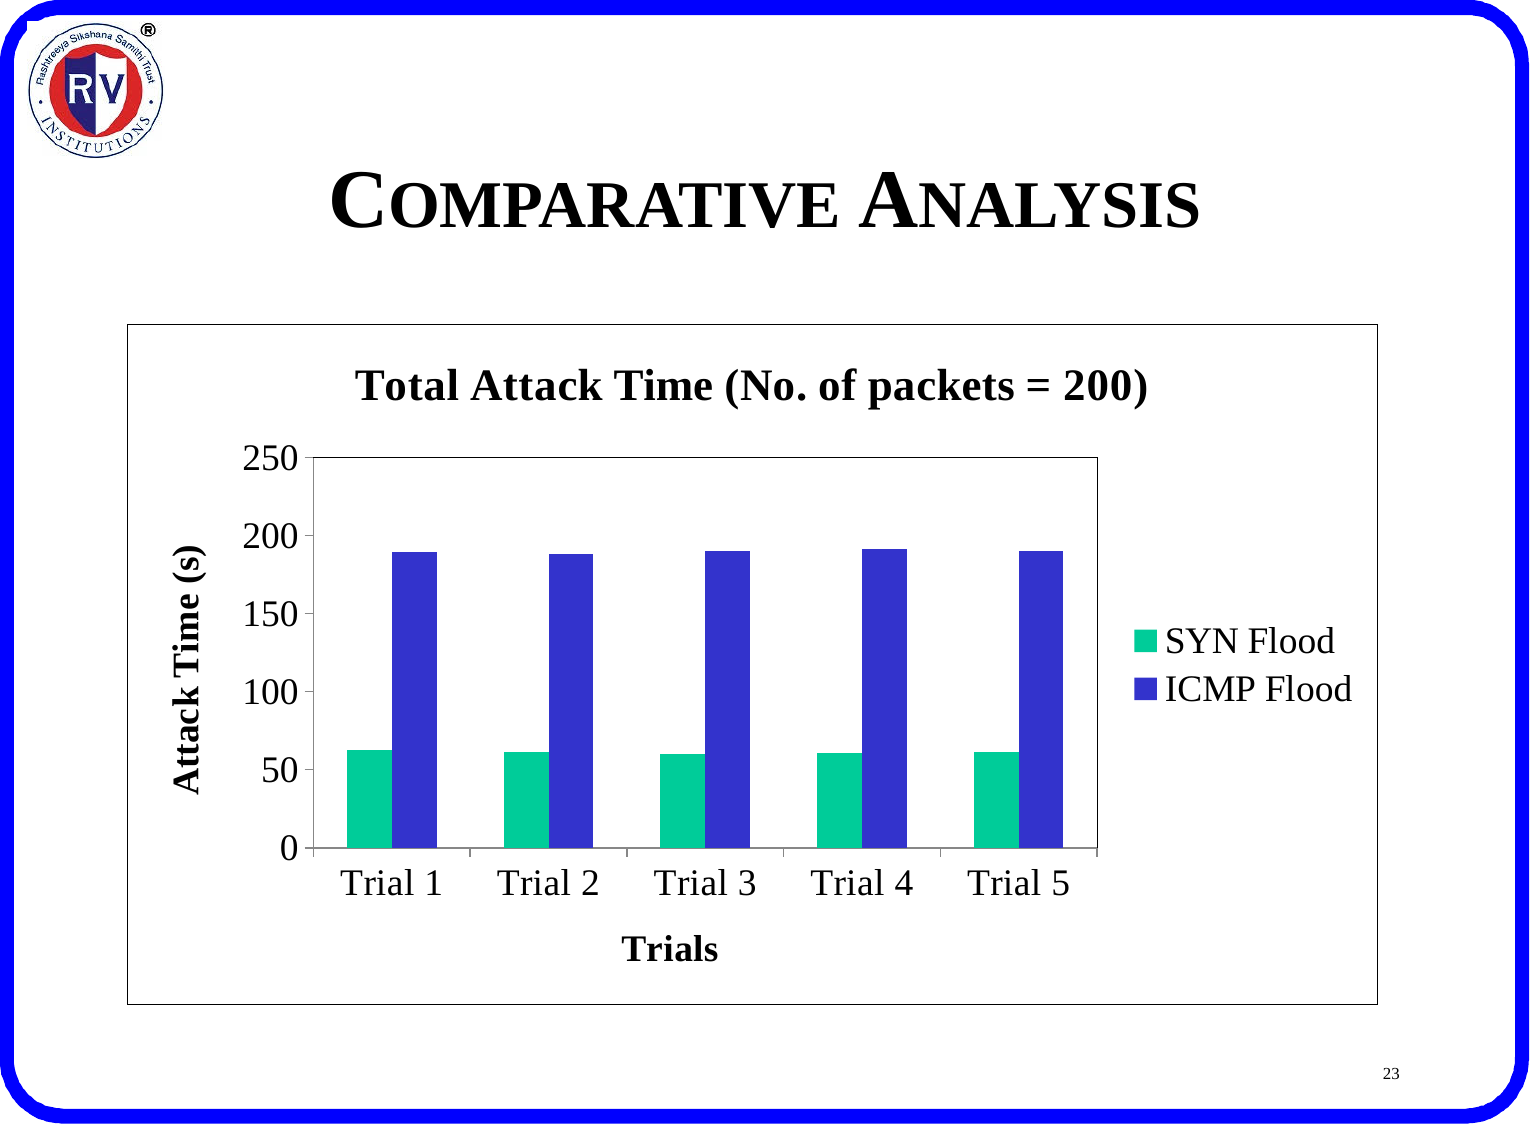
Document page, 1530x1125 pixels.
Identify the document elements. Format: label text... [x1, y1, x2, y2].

chart [127, 324, 1378, 1006]
title COMPARATIVE ANALYSIS [114, 99, 1416, 288]
slide_number 23 [1096, 1025, 1416, 1100]
picture [27, 21, 165, 159]
